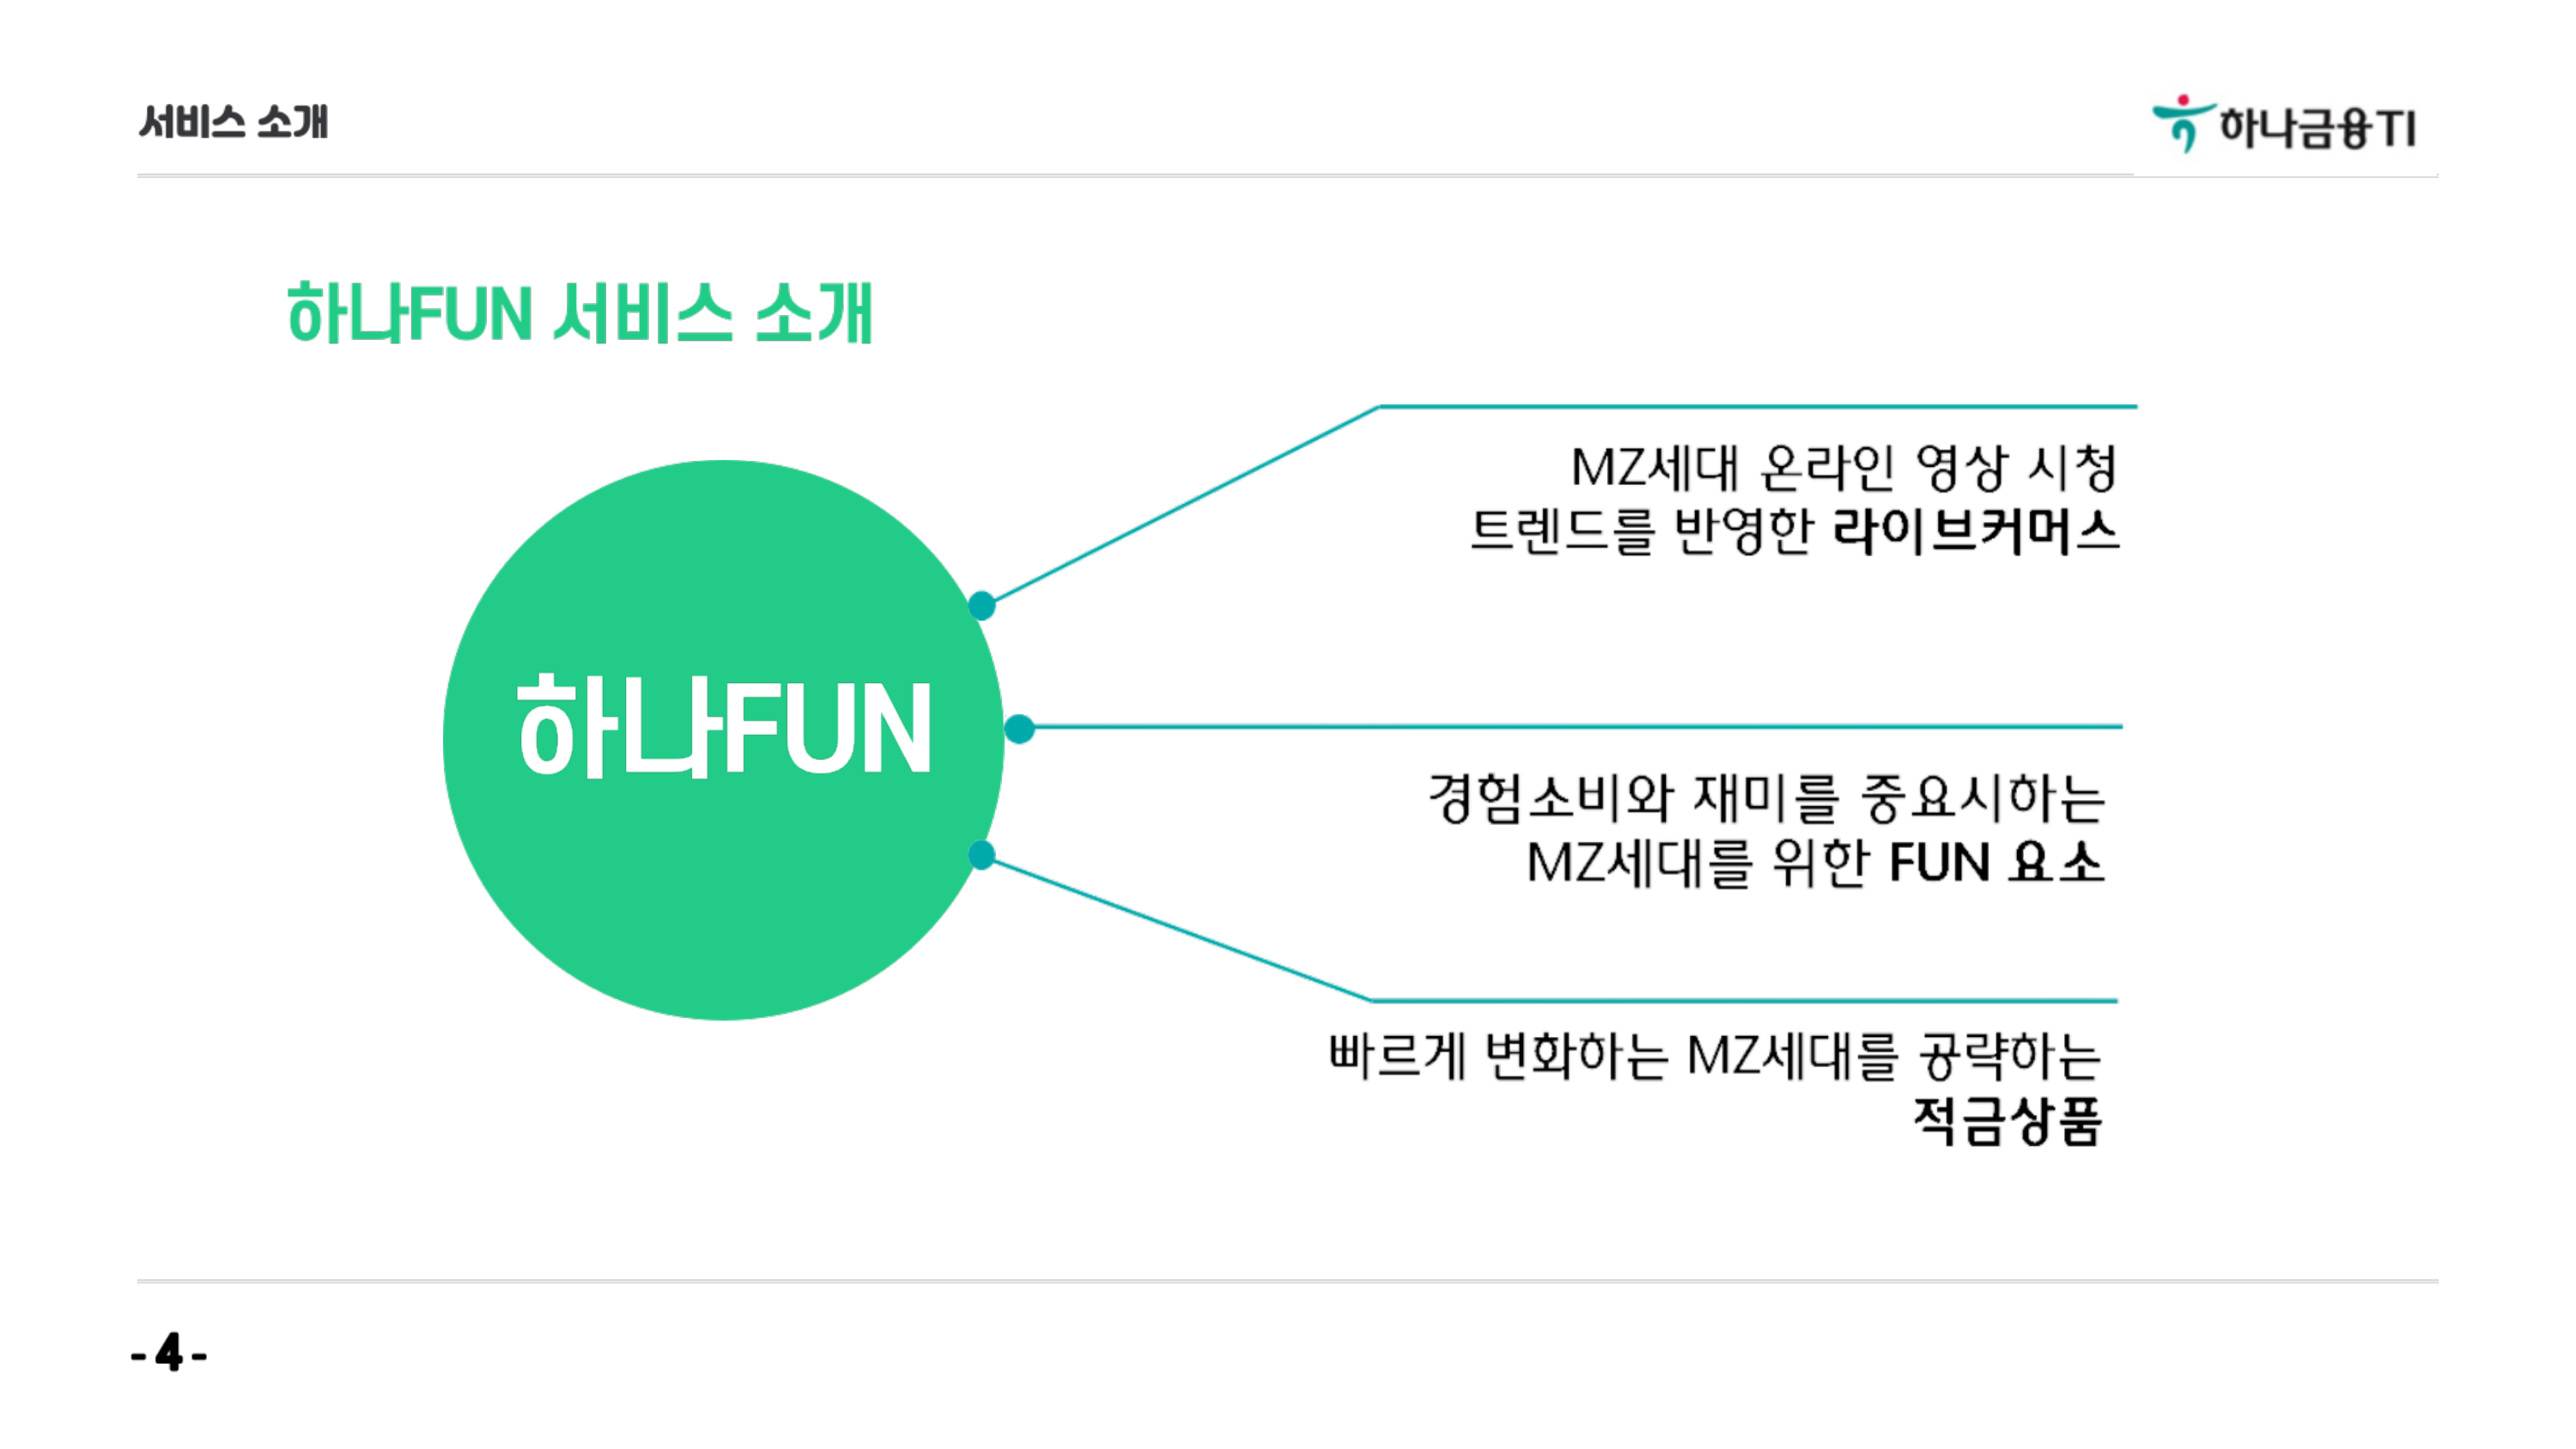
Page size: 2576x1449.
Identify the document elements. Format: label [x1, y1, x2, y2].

text_box [2134, 75, 2437, 176]
picture [133, 91, 345, 164]
picture [275, 256, 909, 403]
text_box [968, 404, 2154, 621]
text_box [137, 1277, 2439, 1286]
text_box [443, 459, 1005, 1022]
text_box [1004, 713, 2141, 929]
picture [113, 1300, 259, 1442]
text_box [968, 840, 2135, 1183]
text_box [137, 171, 2131, 180]
text_box [491, 589, 951, 810]
